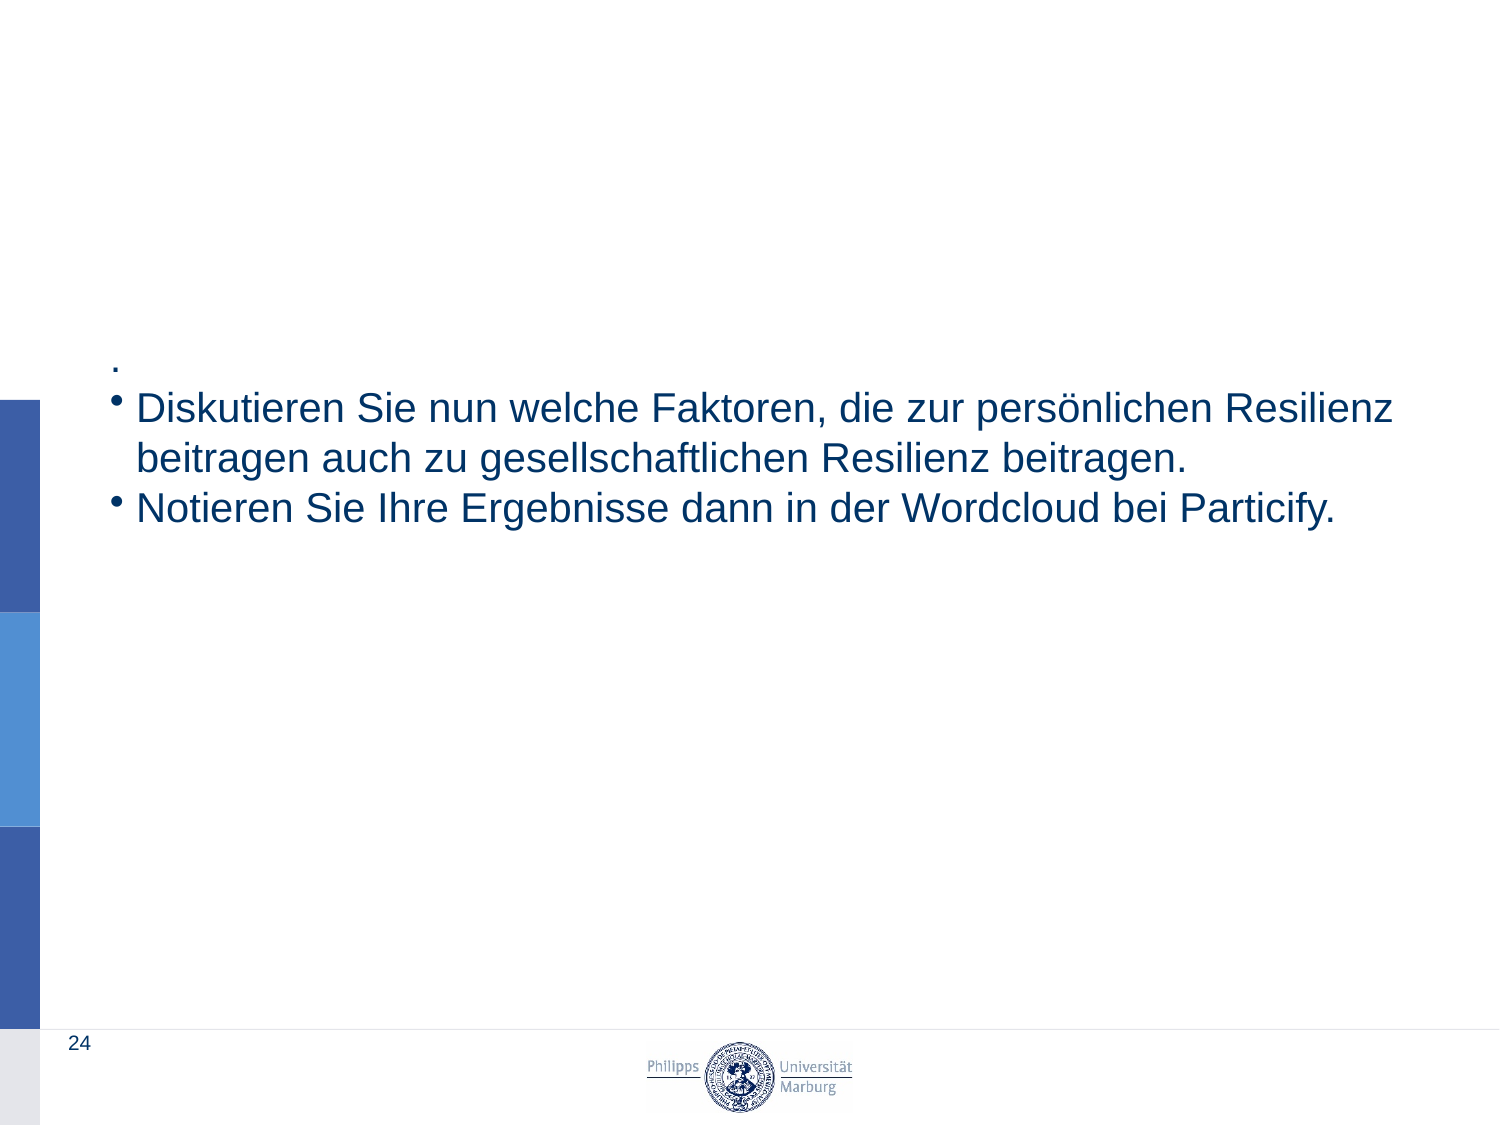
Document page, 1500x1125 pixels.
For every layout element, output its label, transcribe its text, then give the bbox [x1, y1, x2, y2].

picture [646, 1041, 853, 1113]
list . Diskutieren Sie nun welche Faktoren, die zur persönlichen Resilienz beitragen auch zu gesellschaftlichen Resilienz beitragen. Notieren Sie Ihre Ergebnisse dann in der Wordcloud bei Particify. [64, 323, 1415, 988]
slide_number 24 [53, 1022, 404, 1101]
